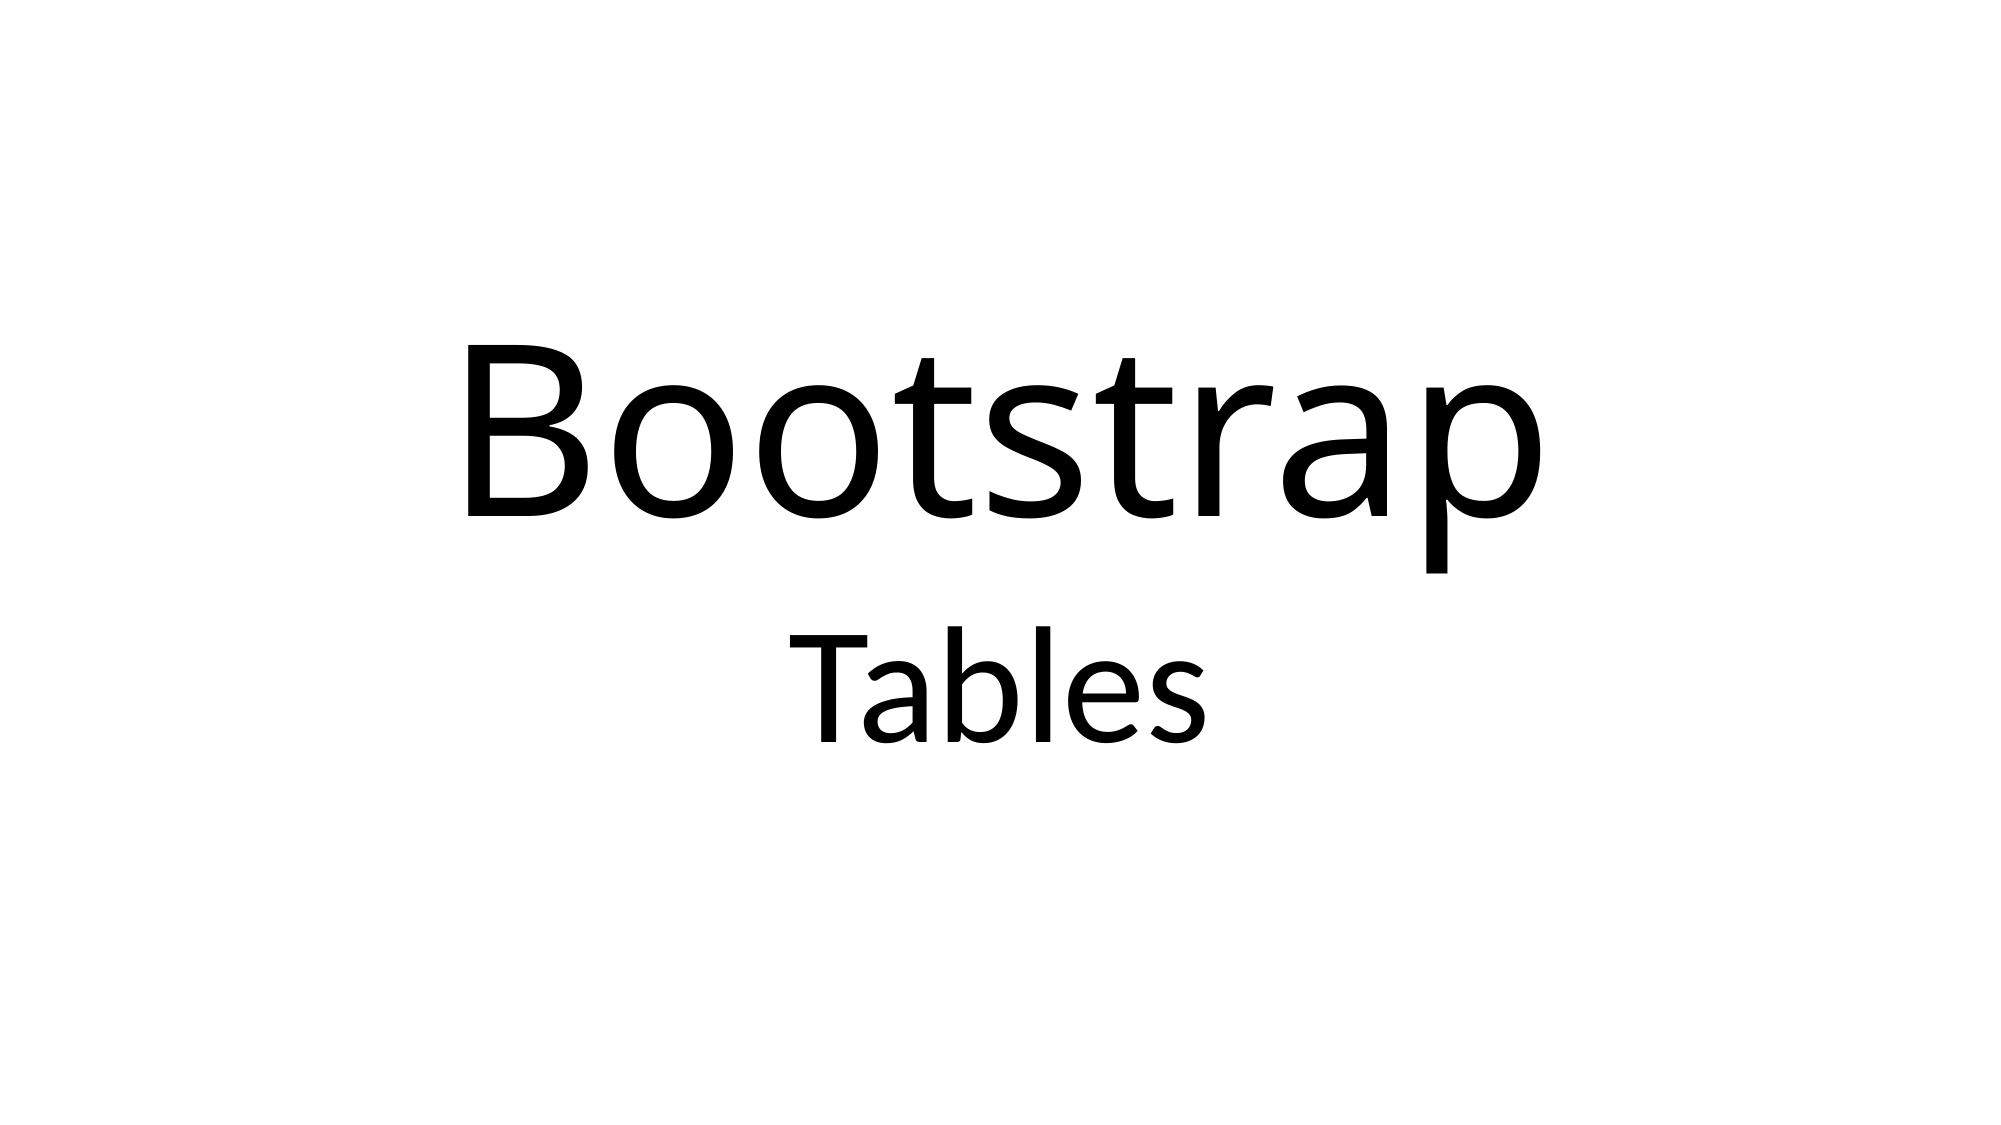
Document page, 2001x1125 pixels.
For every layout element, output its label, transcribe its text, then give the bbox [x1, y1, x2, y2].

title Bootstrap [249, 184, 1750, 576]
subtitle Tables [249, 590, 1750, 863]
